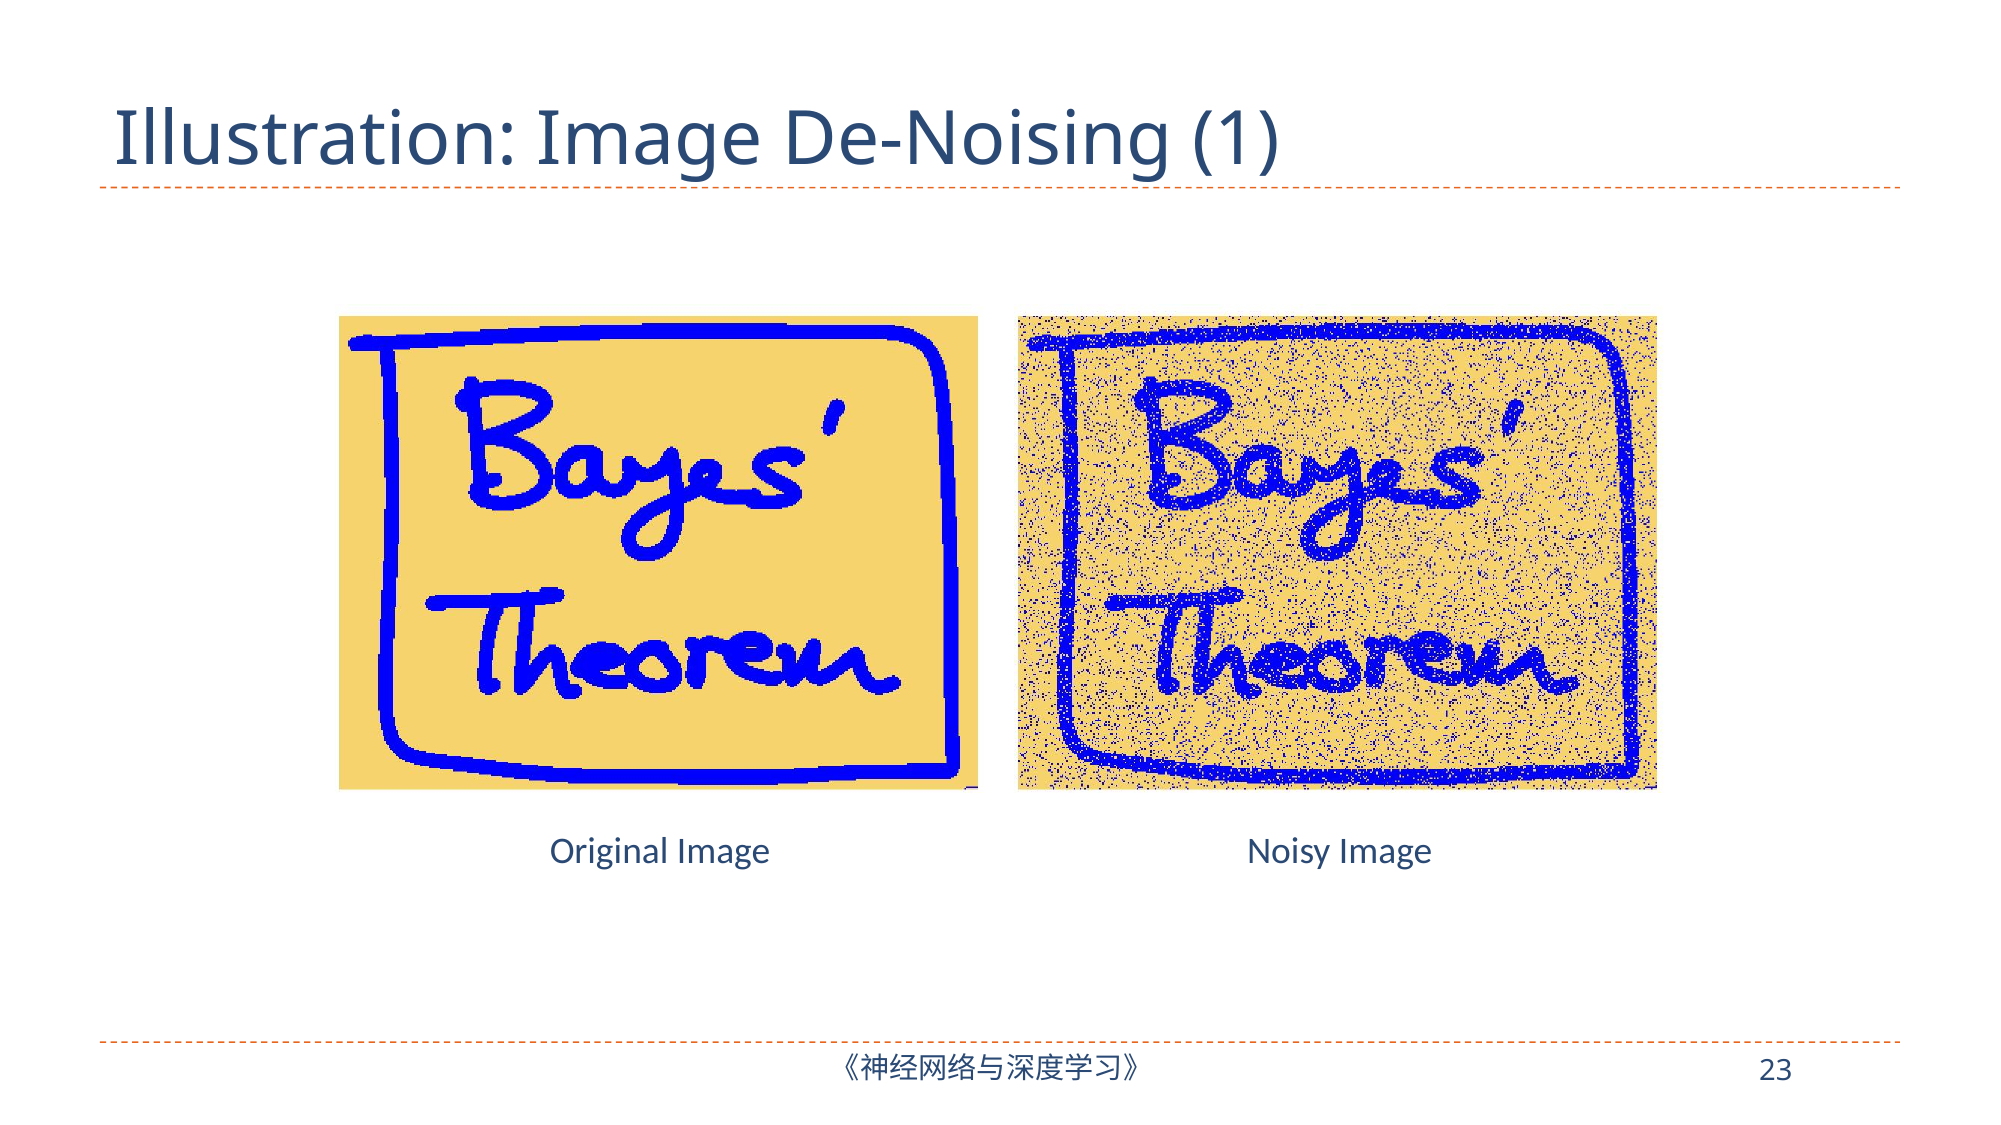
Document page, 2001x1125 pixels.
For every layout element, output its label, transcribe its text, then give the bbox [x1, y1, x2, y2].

title Illustration: Image De-Noising (1) [99, 24, 1900, 188]
text_box Noisy Image [1152, 818, 1528, 879]
picture [1014, 304, 1669, 793]
picture [334, 304, 989, 793]
text_box Original Image [531, 818, 789, 878]
